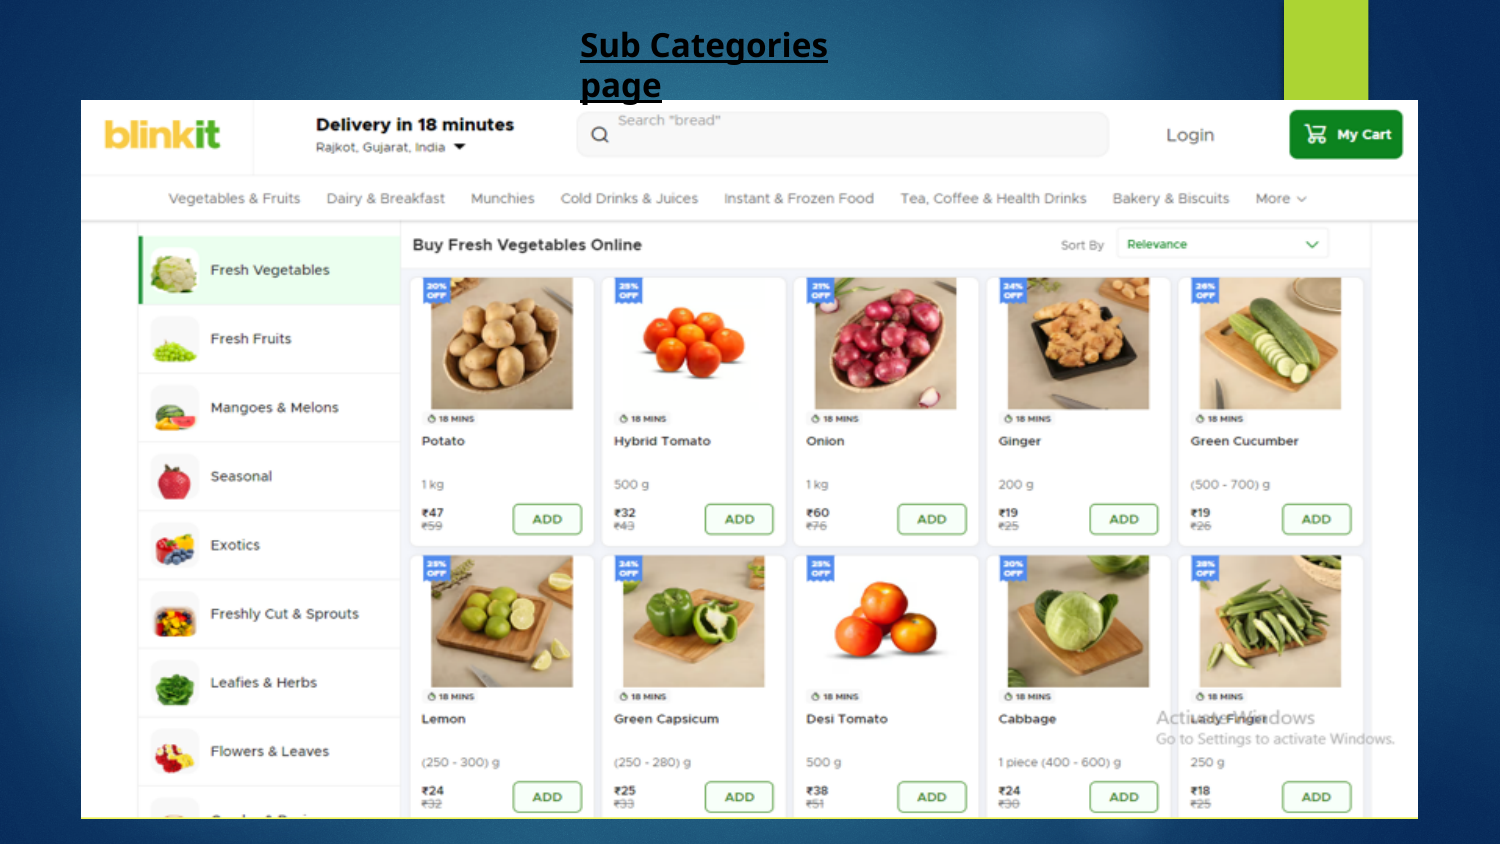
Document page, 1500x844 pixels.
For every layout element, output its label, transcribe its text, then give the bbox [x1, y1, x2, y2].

text_box Sub Categories page [565, 17, 925, 99]
picture [0, 0, 1419, 844]
